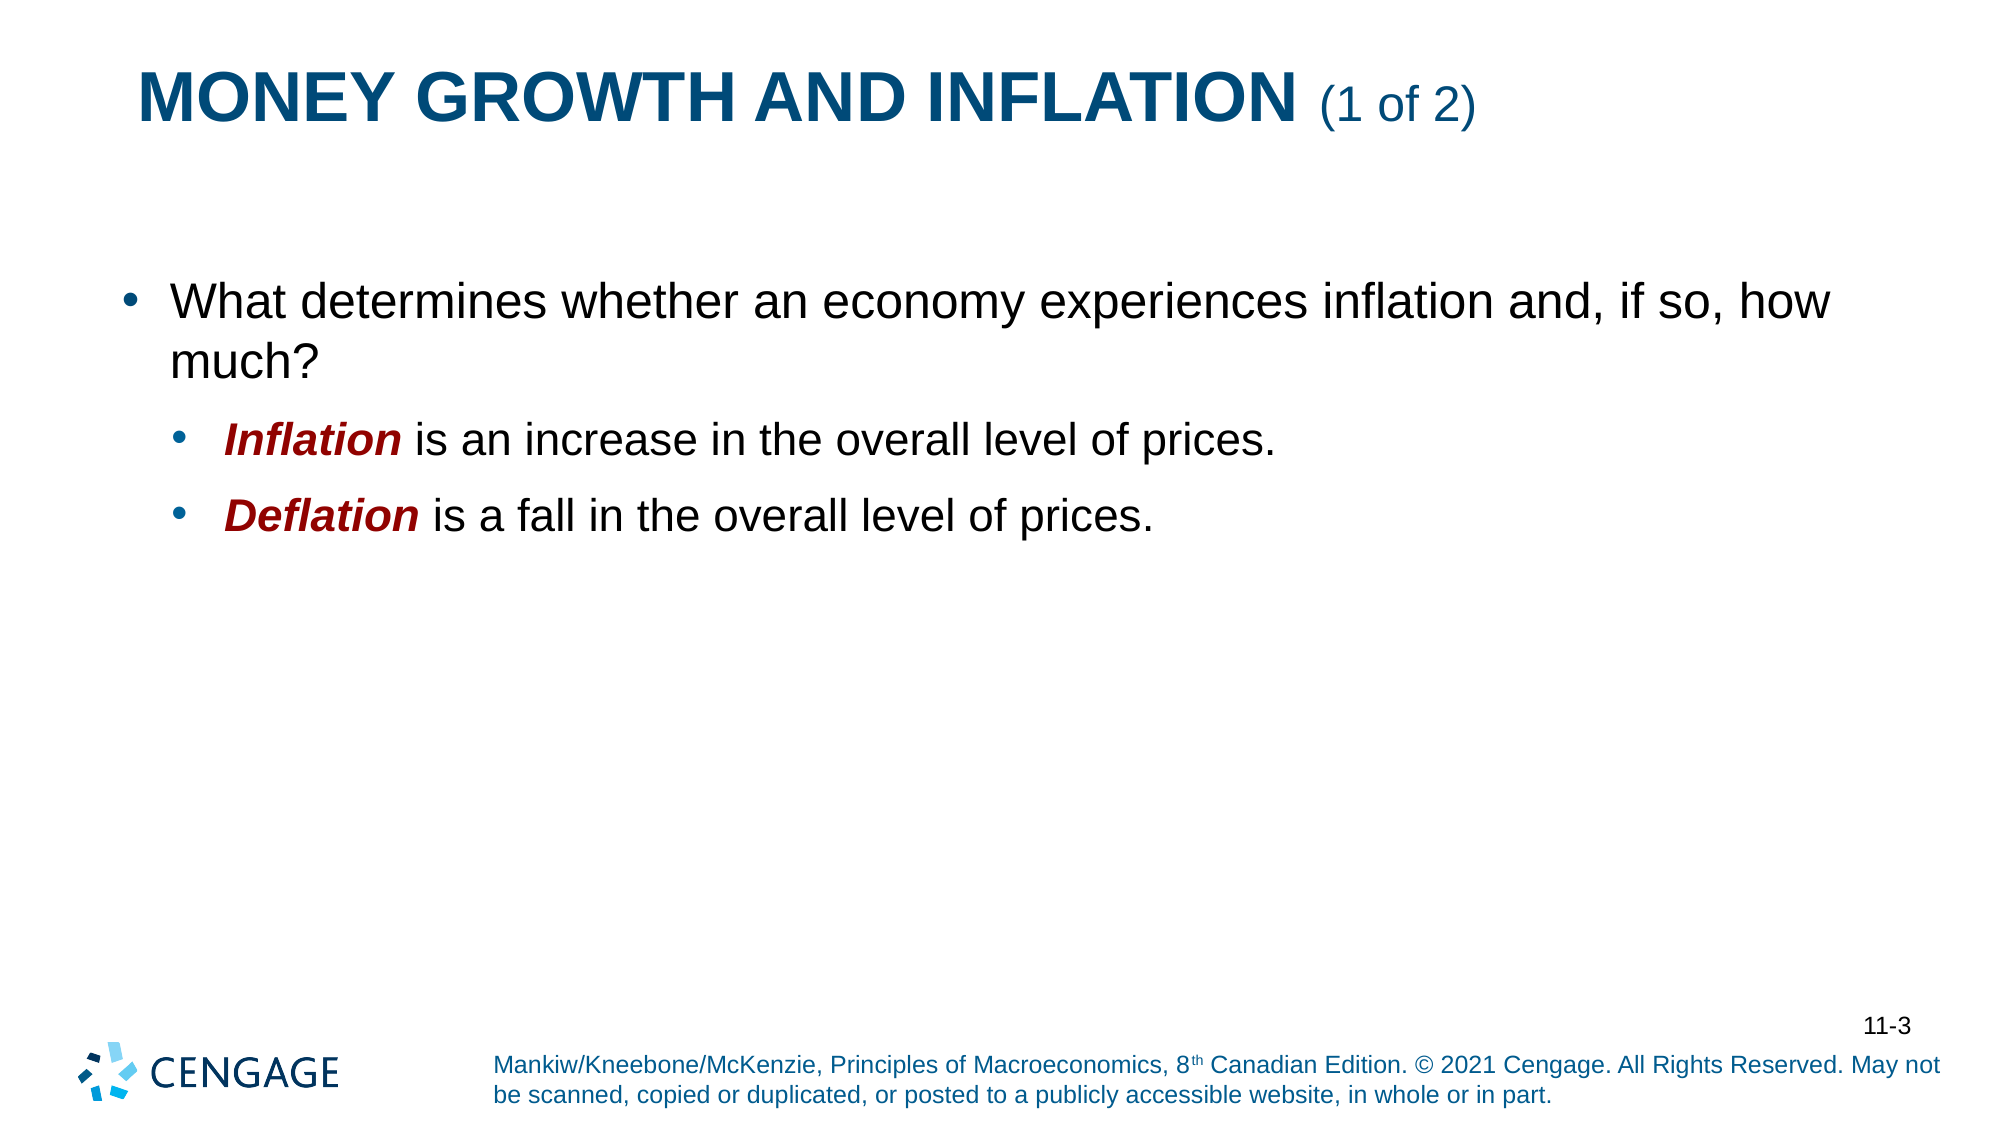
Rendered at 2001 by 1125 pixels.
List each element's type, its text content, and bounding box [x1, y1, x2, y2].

list What determines whether an economy experiences inflation and, if so, how much? Inflation is an increase in the overall level of prices. Deflation is a fall in the overall level of prices. [121, 268, 1880, 852]
title MONEY GROWTH AND INFLATION (1 of 2) [137, 59, 1863, 171]
picture [78, 1042, 338, 1101]
